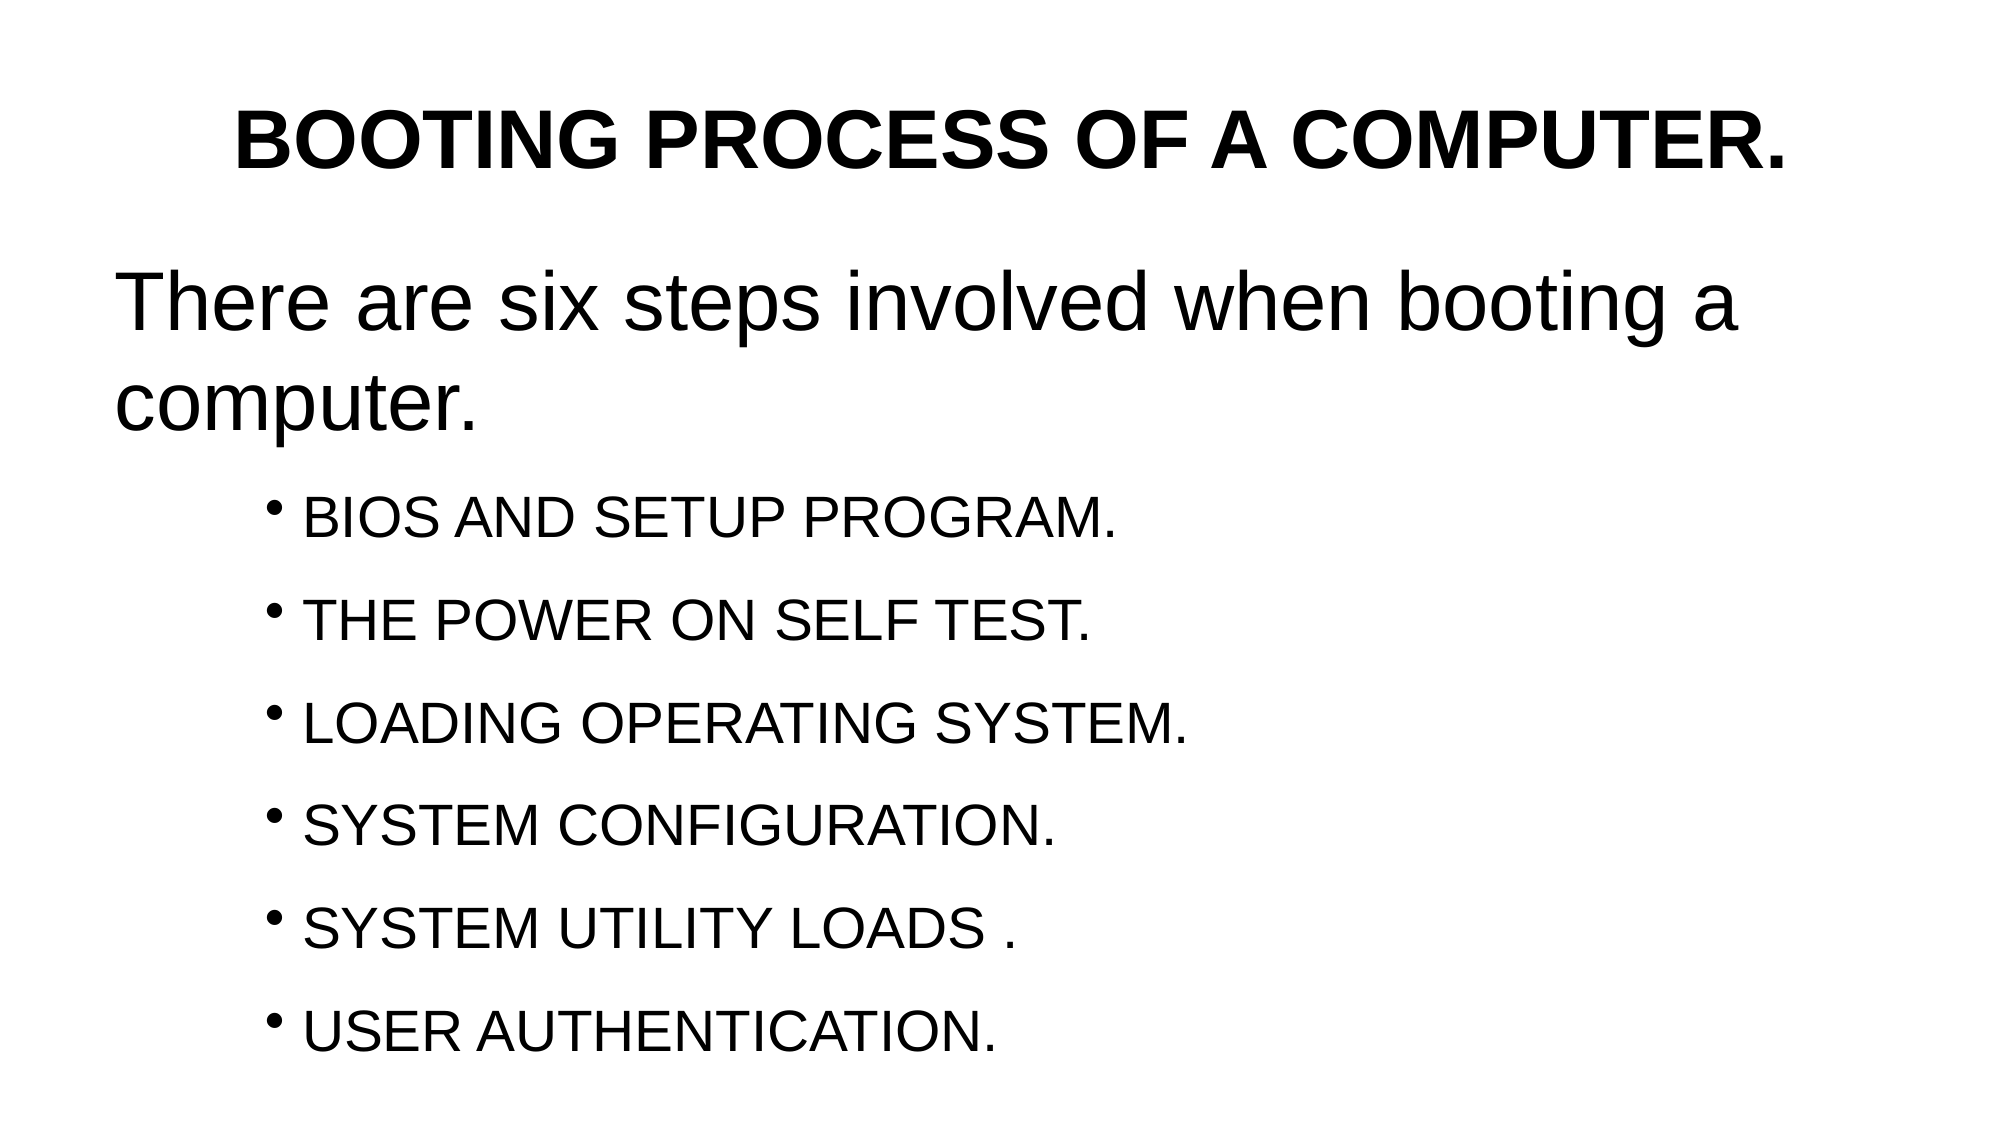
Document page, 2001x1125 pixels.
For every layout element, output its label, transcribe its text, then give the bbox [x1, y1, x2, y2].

list There are six steps involved when booting a computer. BIOS AND SETUP PROGRAM. THE POWER ON SELF TEST. LOADING OPERATING SYSTEM. SYSTEM CONFIGURATION. SYSTEM UTILITY LOADS . USER AUTHENTICATION. [99, 239, 1901, 1072]
title BOOTING PROCESS OF A COMPUTER. [99, 30, 1901, 239]
